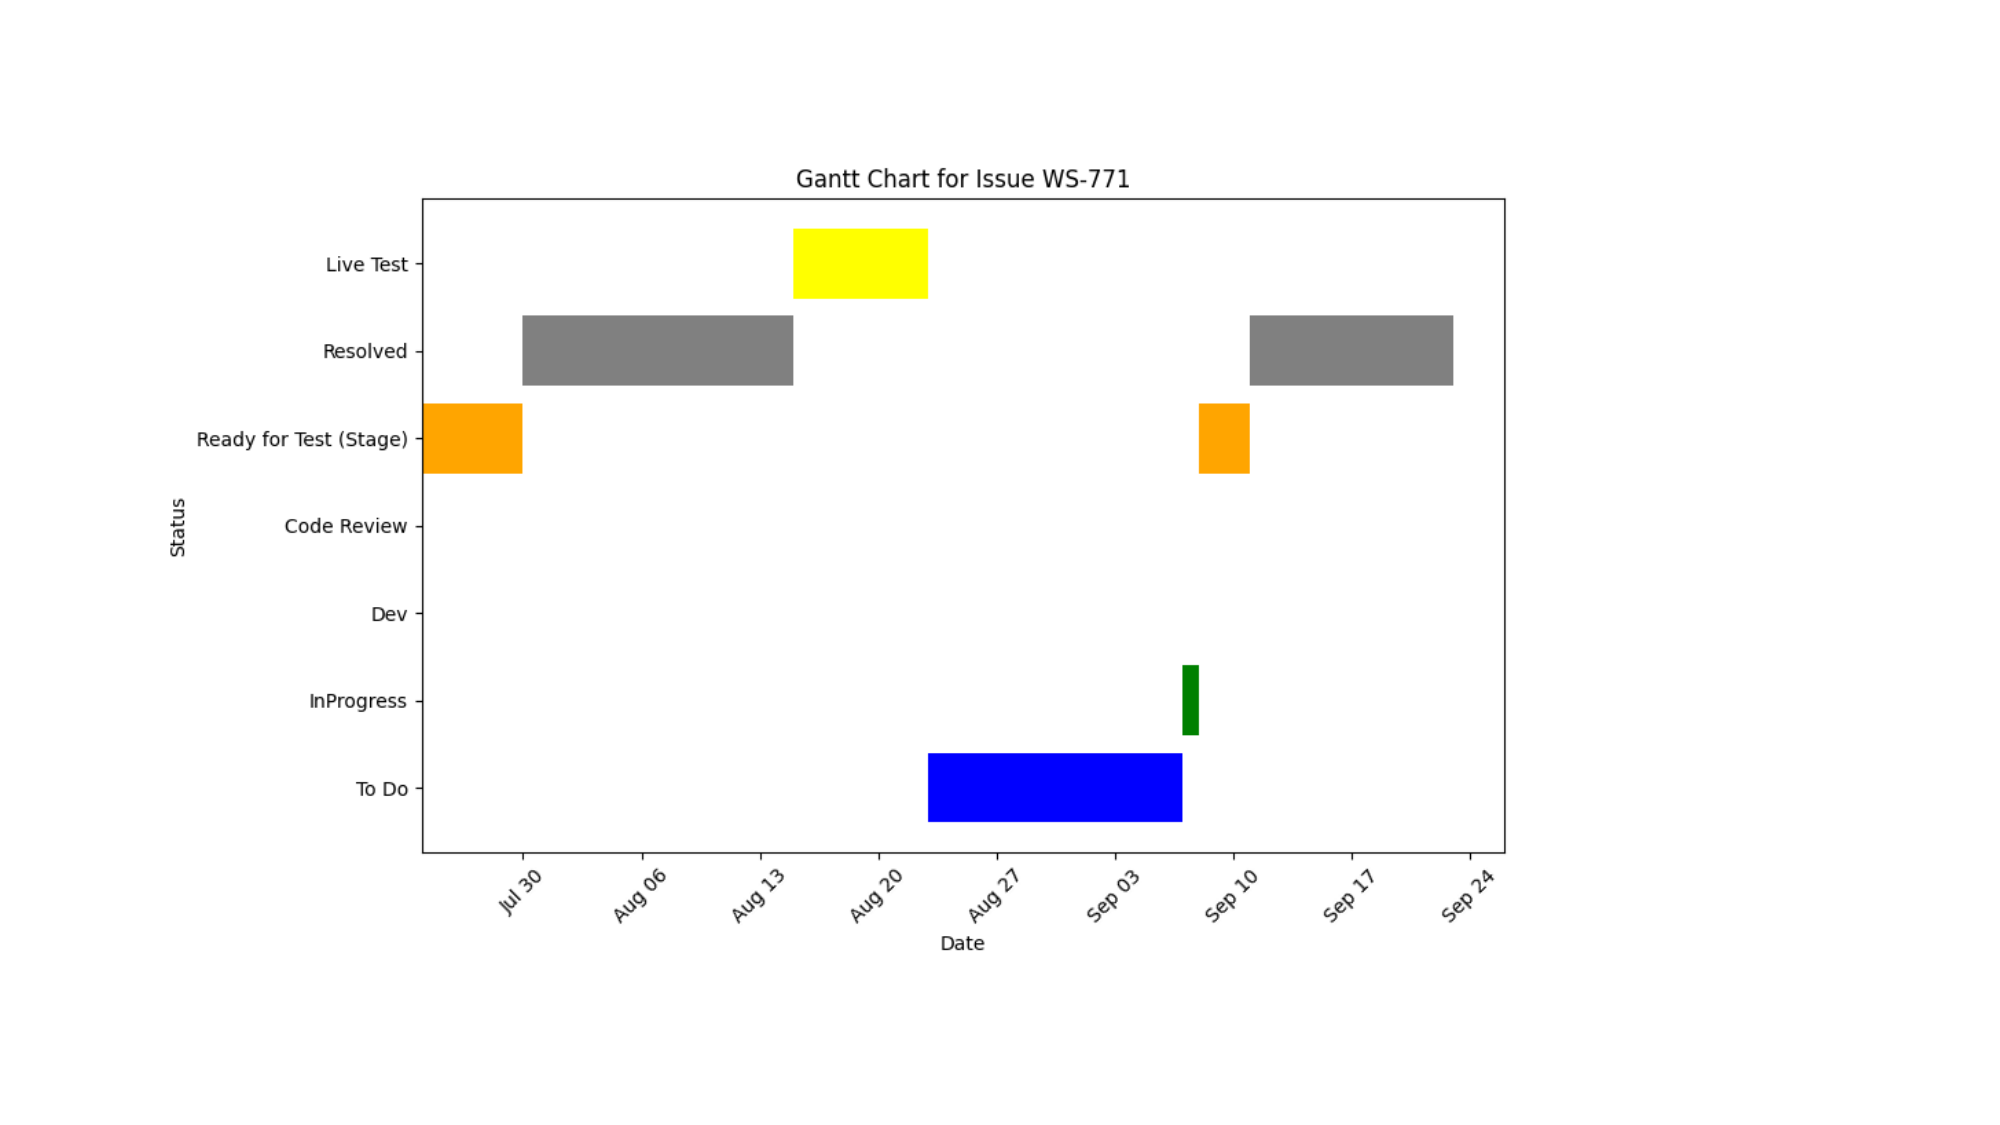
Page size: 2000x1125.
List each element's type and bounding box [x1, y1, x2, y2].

picture [149, 149, 1526, 976]
